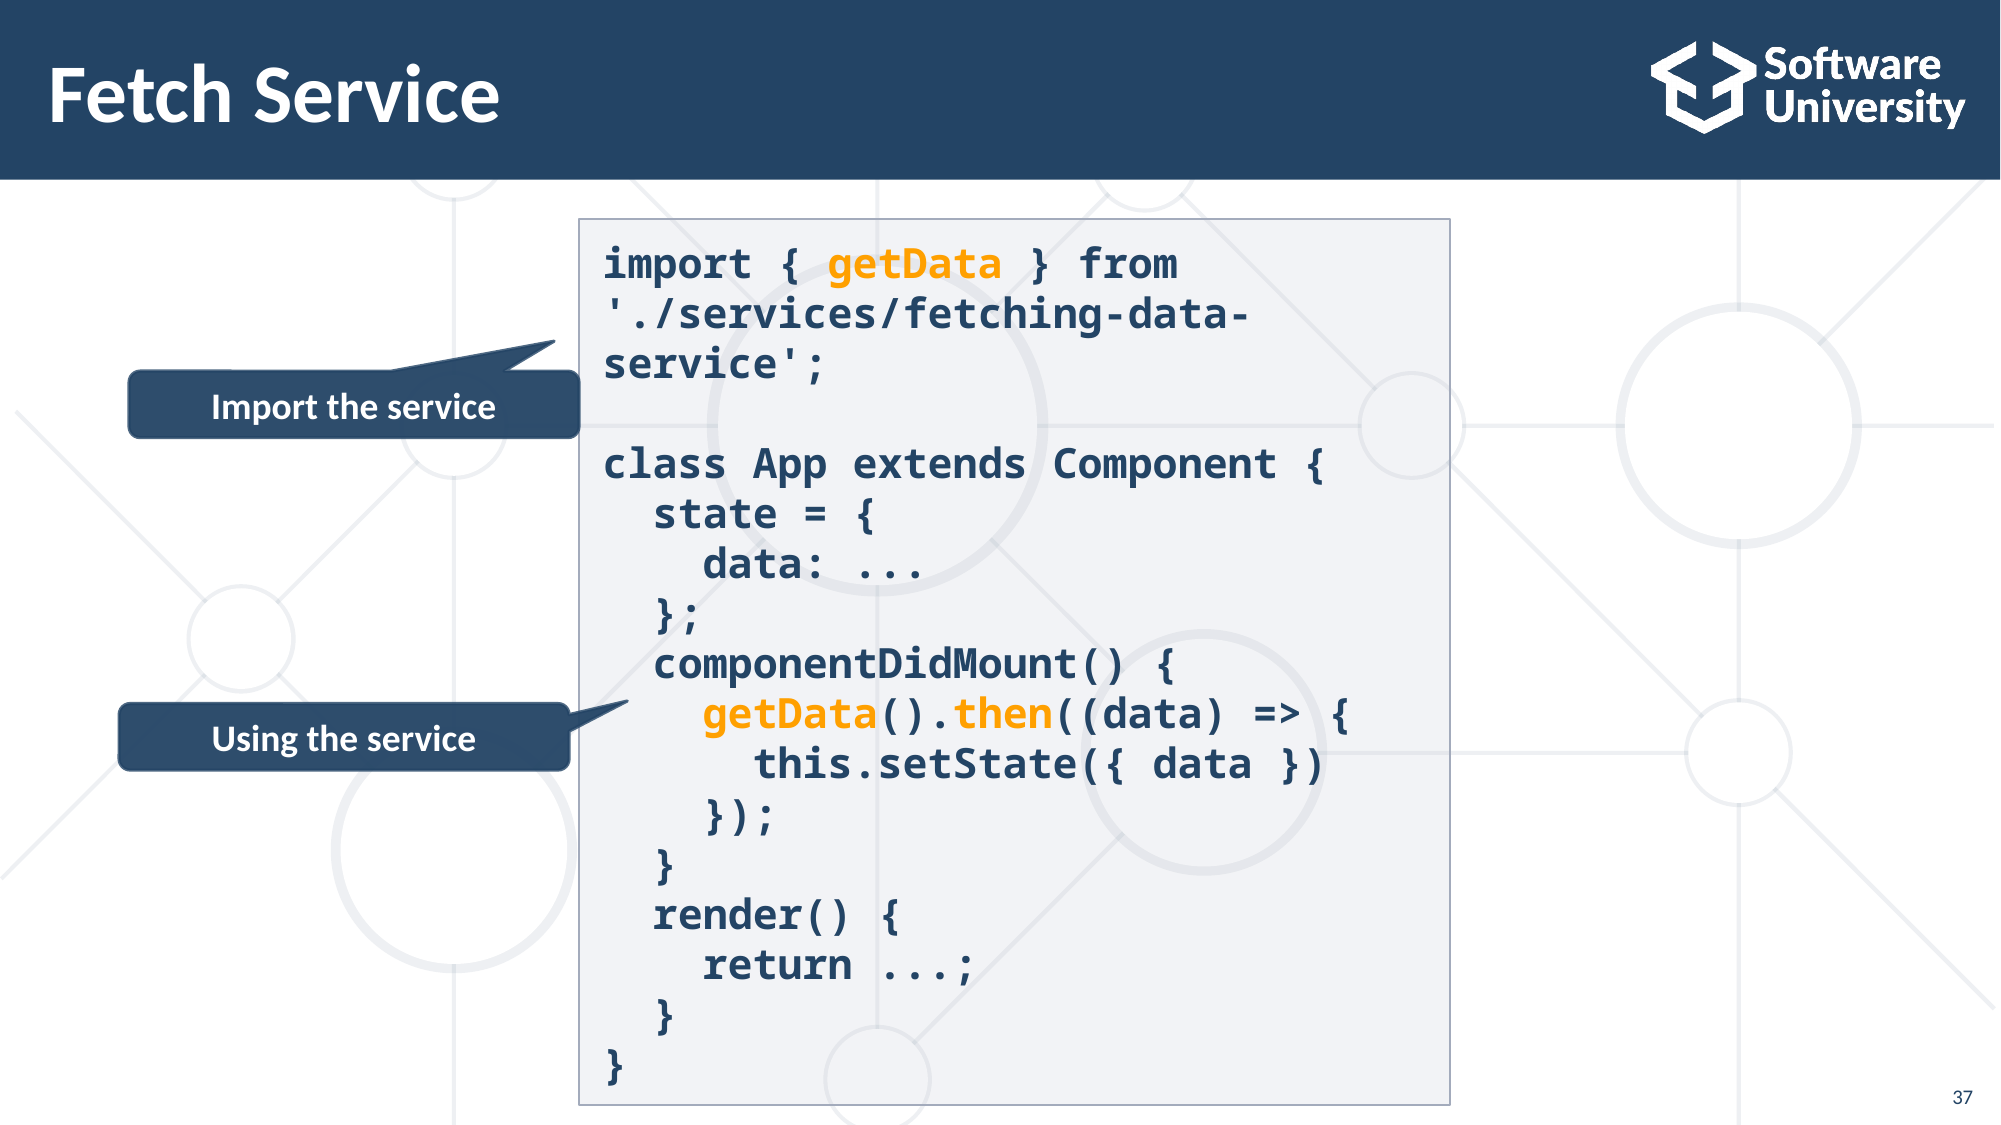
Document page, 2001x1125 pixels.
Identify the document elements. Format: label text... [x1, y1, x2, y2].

slide_number ‹#› [1927, 1067, 1989, 1117]
text_box Using the service [116, 698, 630, 773]
title Fetch Service [31, 16, 1625, 162]
text_box Import the service [126, 339, 582, 440]
picture [1651, 41, 1966, 134]
text_box import { getData } from './services/fetching-data-service'; class App extends Component { state = { data: ... }; componentDidMount() { getData().then((data) => { this.setState({ data }) }); } render() { return ...; } } [579, 219, 1450, 1106]
